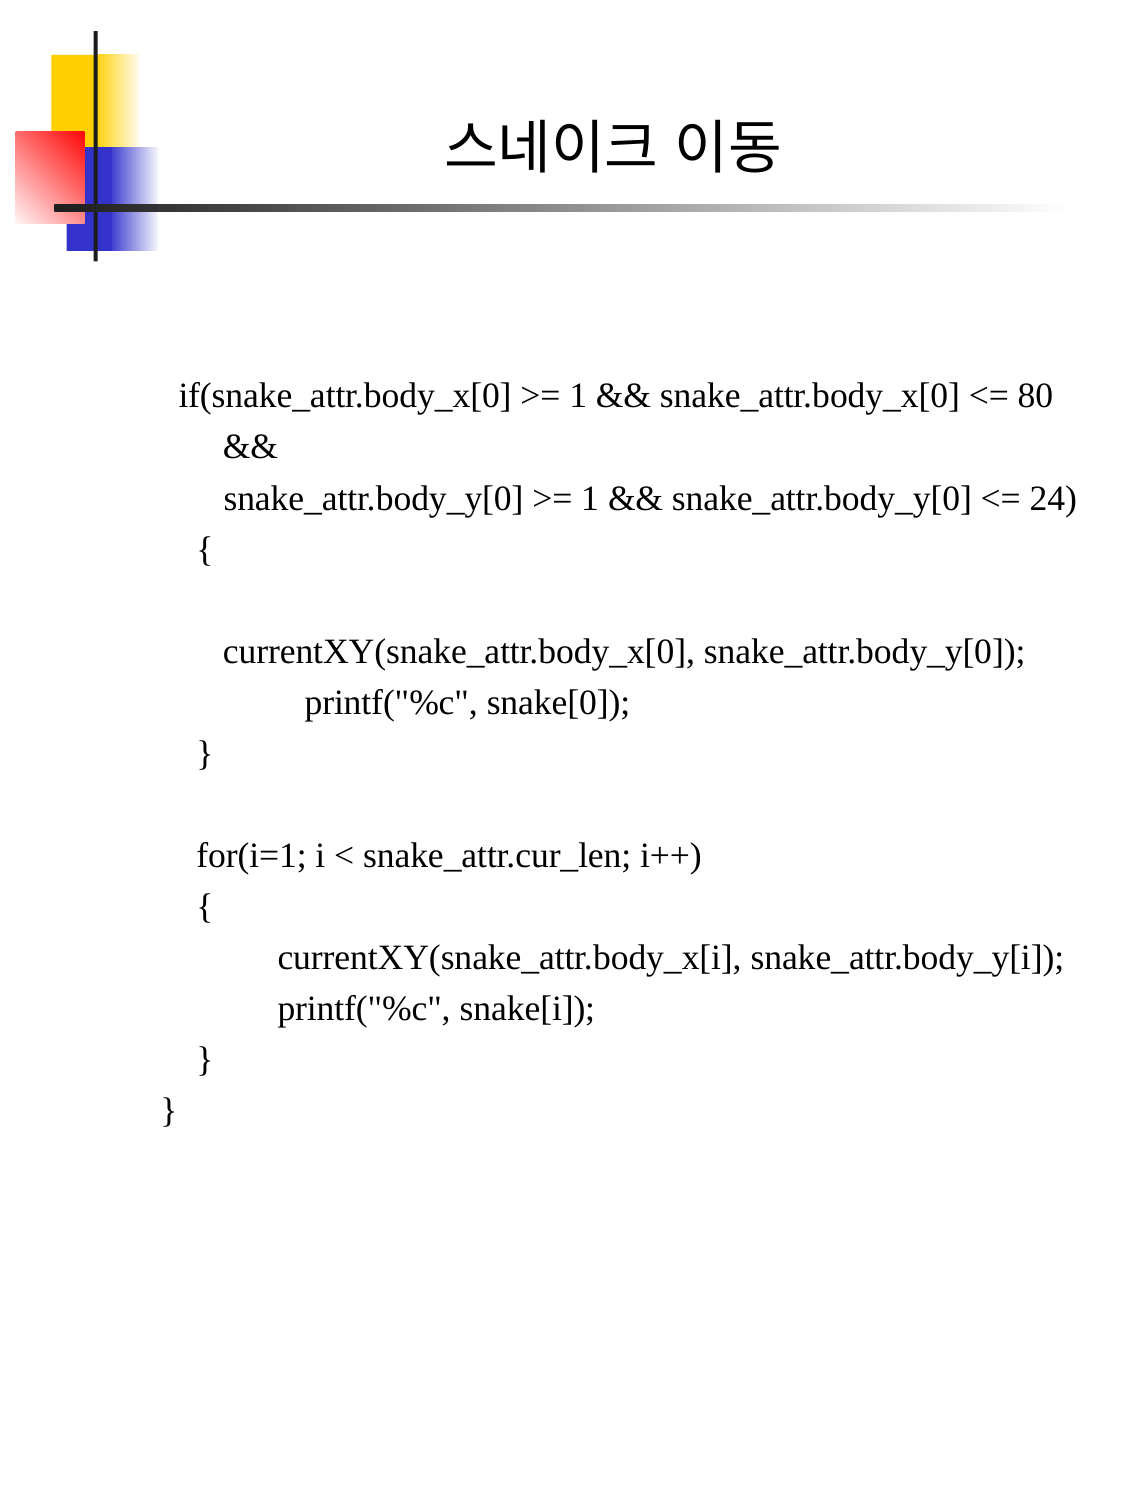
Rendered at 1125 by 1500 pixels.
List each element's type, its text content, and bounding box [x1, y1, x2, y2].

title 스네이크 이동 [141, 46, 1101, 188]
list if(snake_attr.body_x[0] >= 1 && snake_attr.body_x[0] <= 80 && snake_attr.body_y[0] >= 1 && snake_attr.body_y[0] <= 24) { currentXY(snake_attr.body_x[0], snake_attr.body_y[0]); printf("%c", snake[0]); } for(i=1; i < snake_attr.cur_len; i++) { currentXY(snake_attr.body_x[i], snake_attr.body_y[i]); printf("%c", snake[i]); } } [145, 356, 1102, 1173]
